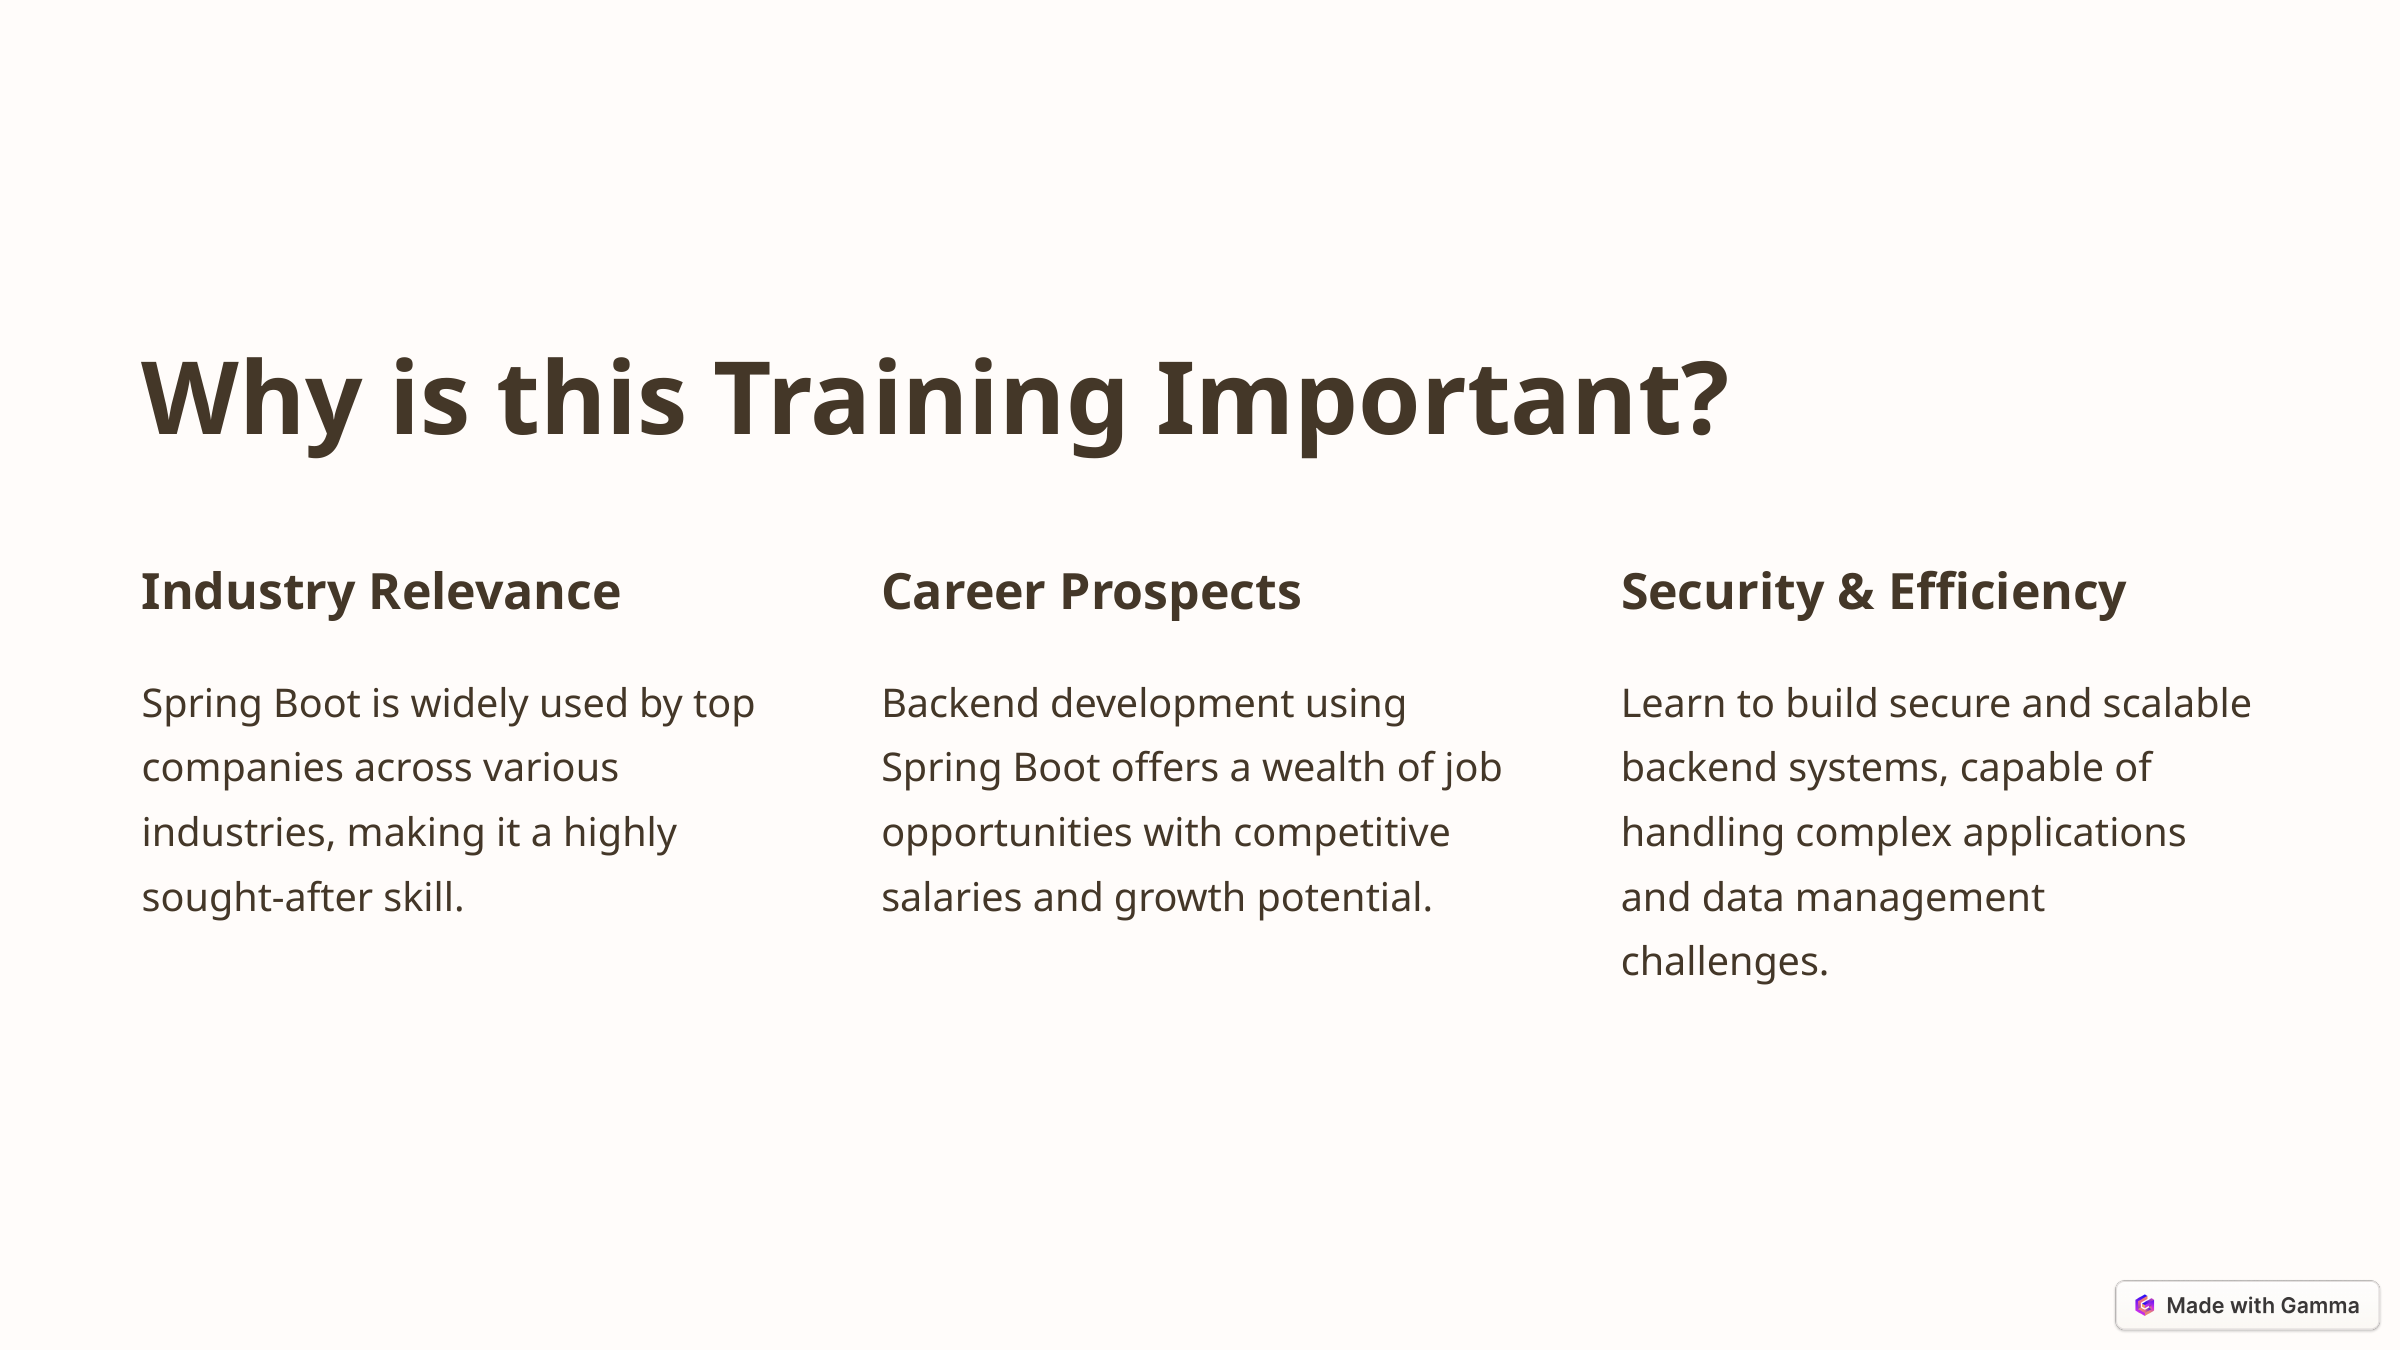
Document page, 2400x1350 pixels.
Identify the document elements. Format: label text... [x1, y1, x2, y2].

text_box Backend development using Spring Boot offers a wealth of job opportunities with competitive salaries and growth potential. [881, 660, 1521, 920]
text_box Industry Relevance [141, 556, 648, 620]
text_box Career Prospects [881, 556, 1388, 620]
text_box Security & Efficiency [1620, 556, 2128, 620]
text_box Learn to build secure and scalable backend systems, capable of handling complex applications and data management challenges. [1620, 660, 2261, 985]
picture [2106, 1271, 2389, 1339]
text_box Spring Boot is widely used by top companies across various industries, making it a highly sought-after skill. [141, 660, 782, 920]
text_box Why is this Training Important? [141, 328, 1520, 456]
